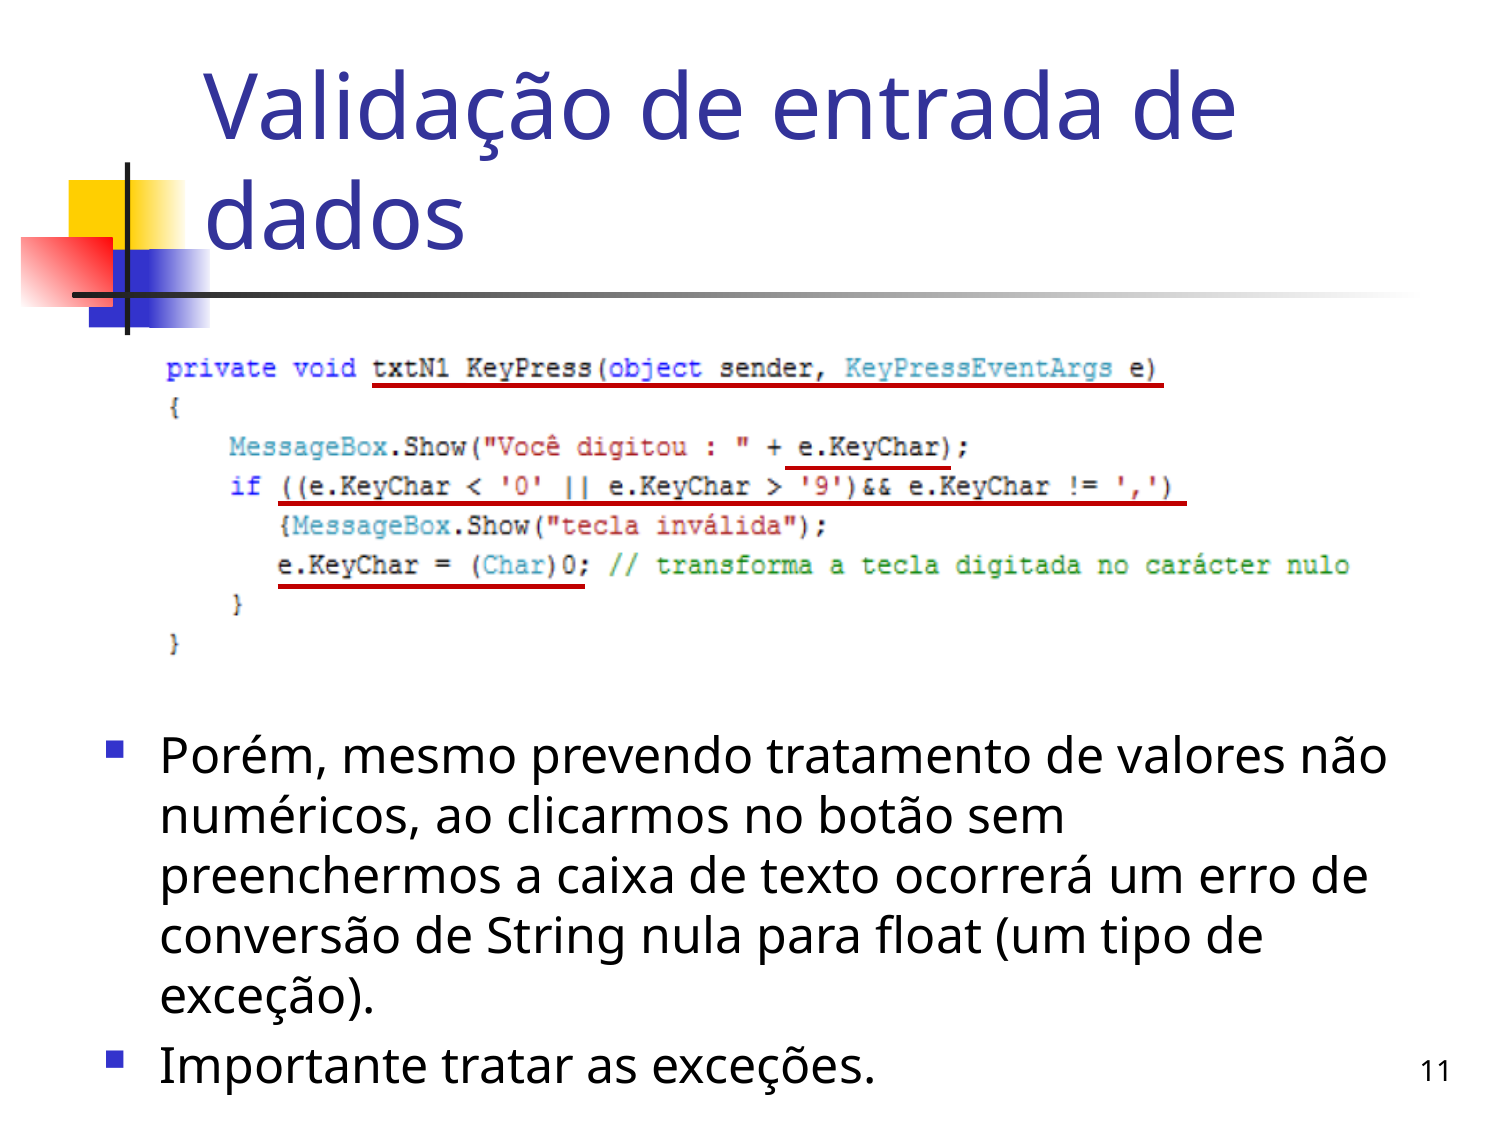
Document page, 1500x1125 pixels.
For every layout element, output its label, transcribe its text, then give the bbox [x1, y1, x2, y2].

list Porém, mesmo prevendo tratamento de valores não numéricos, ao clicarmos no botão sem preenchermos a caixa de texto ocorrerá um erro de conversão de String nula para float (um tipo de exceção). Importante tratar as exceções. [88, 715, 1436, 1059]
slide_number 11 [1154, 1023, 1468, 1100]
picture [147, 349, 1361, 669]
title Validação de entrada de dados [188, 34, 1468, 276]
